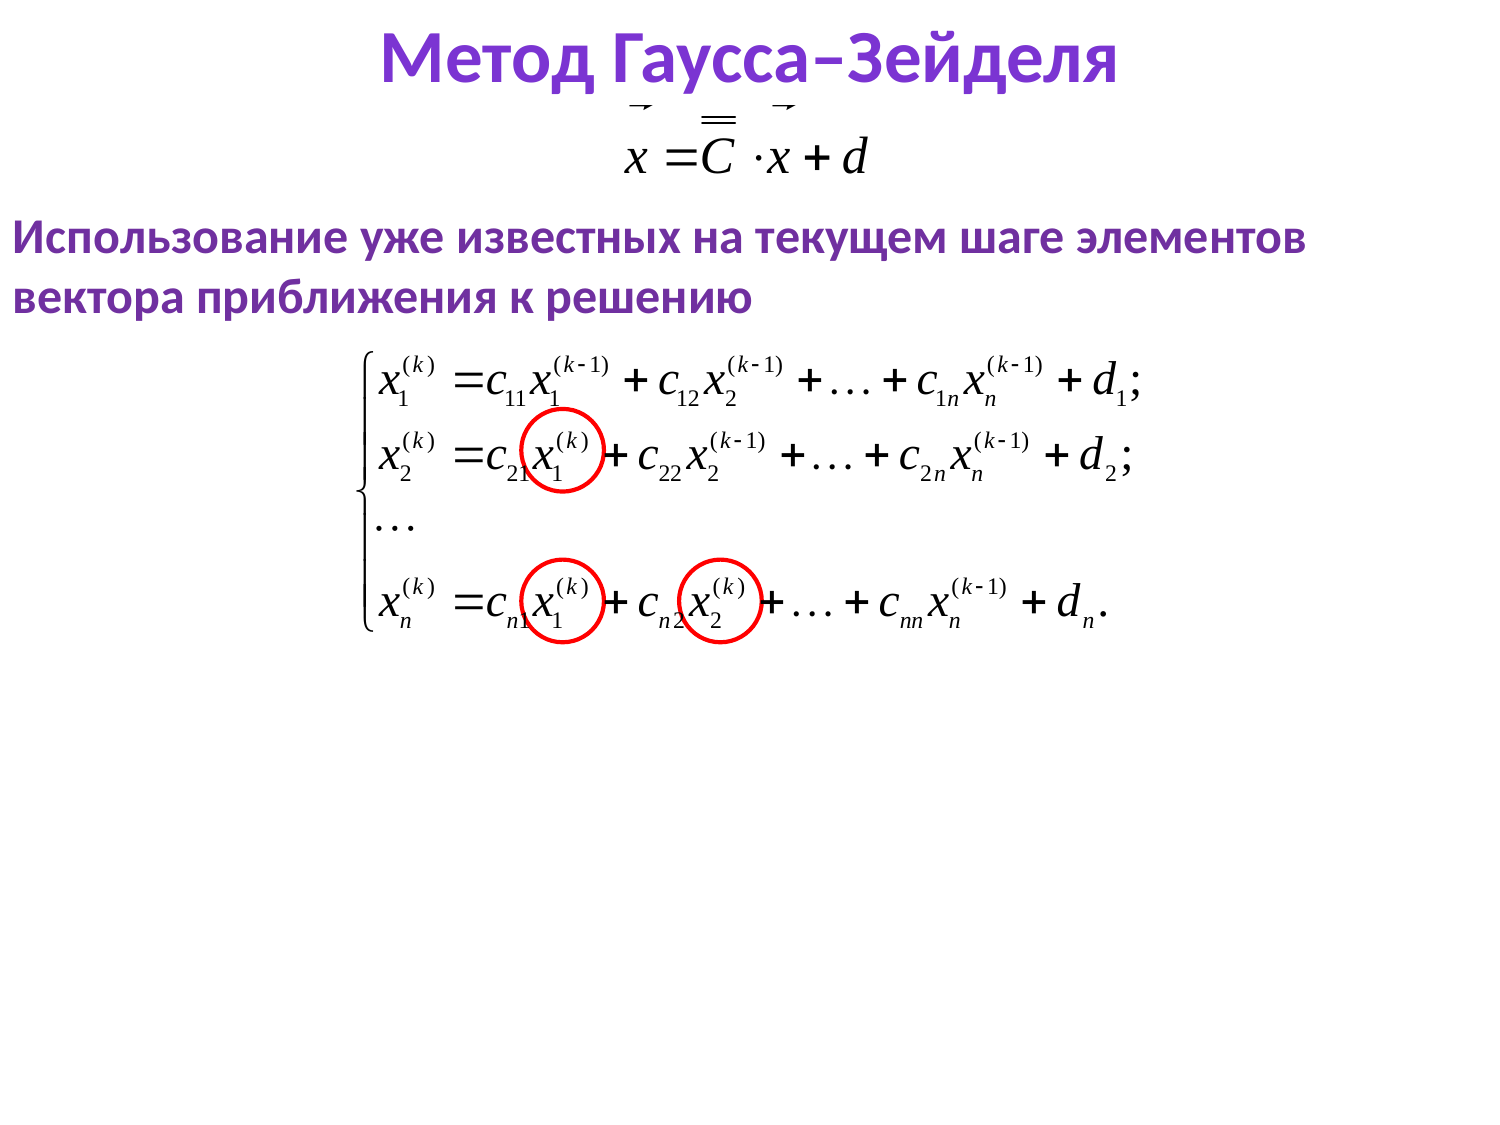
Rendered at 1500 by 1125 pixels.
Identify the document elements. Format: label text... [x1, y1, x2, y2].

text_box Метод Гаусса–Зейделя [0, 1, 1500, 105]
text_box Использование уже известных на текущем шаге элементов вектора приближения к решению [0, 196, 1499, 331]
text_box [346, 343, 1150, 640]
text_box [615, 105, 883, 185]
